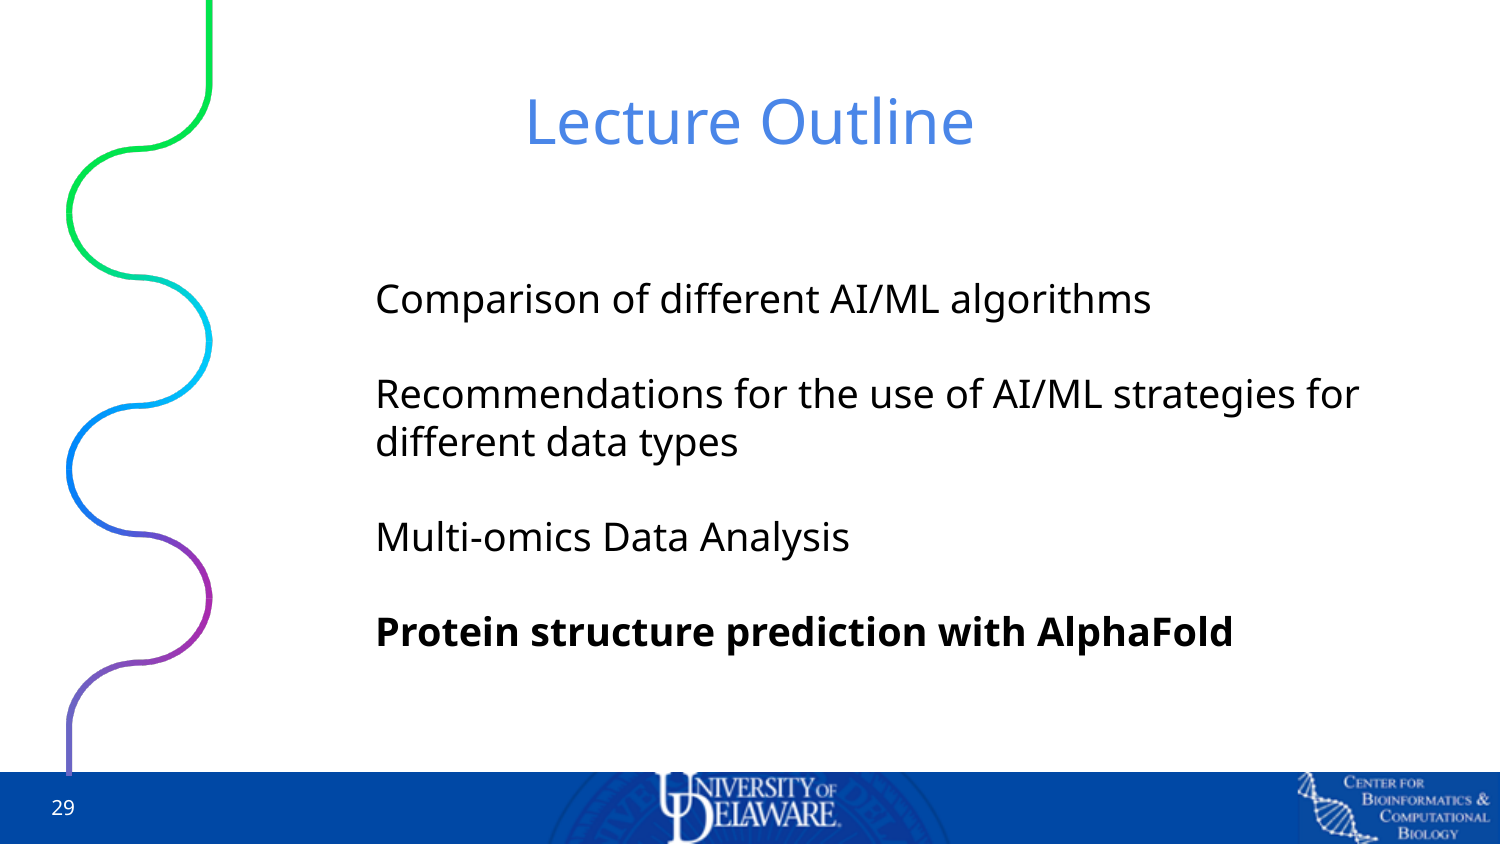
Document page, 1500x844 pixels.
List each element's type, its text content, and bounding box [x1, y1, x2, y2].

text_box Comparison of different AI/ML algorithms Recommendations for the use of AI/ML strategies for different data types Multi-omics Data Analysis Protein structure prediction with AlphaFold [285, 259, 1473, 670]
picture [0, 0, 1500, 844]
title Lecture Outline [250, 67, 1449, 167]
